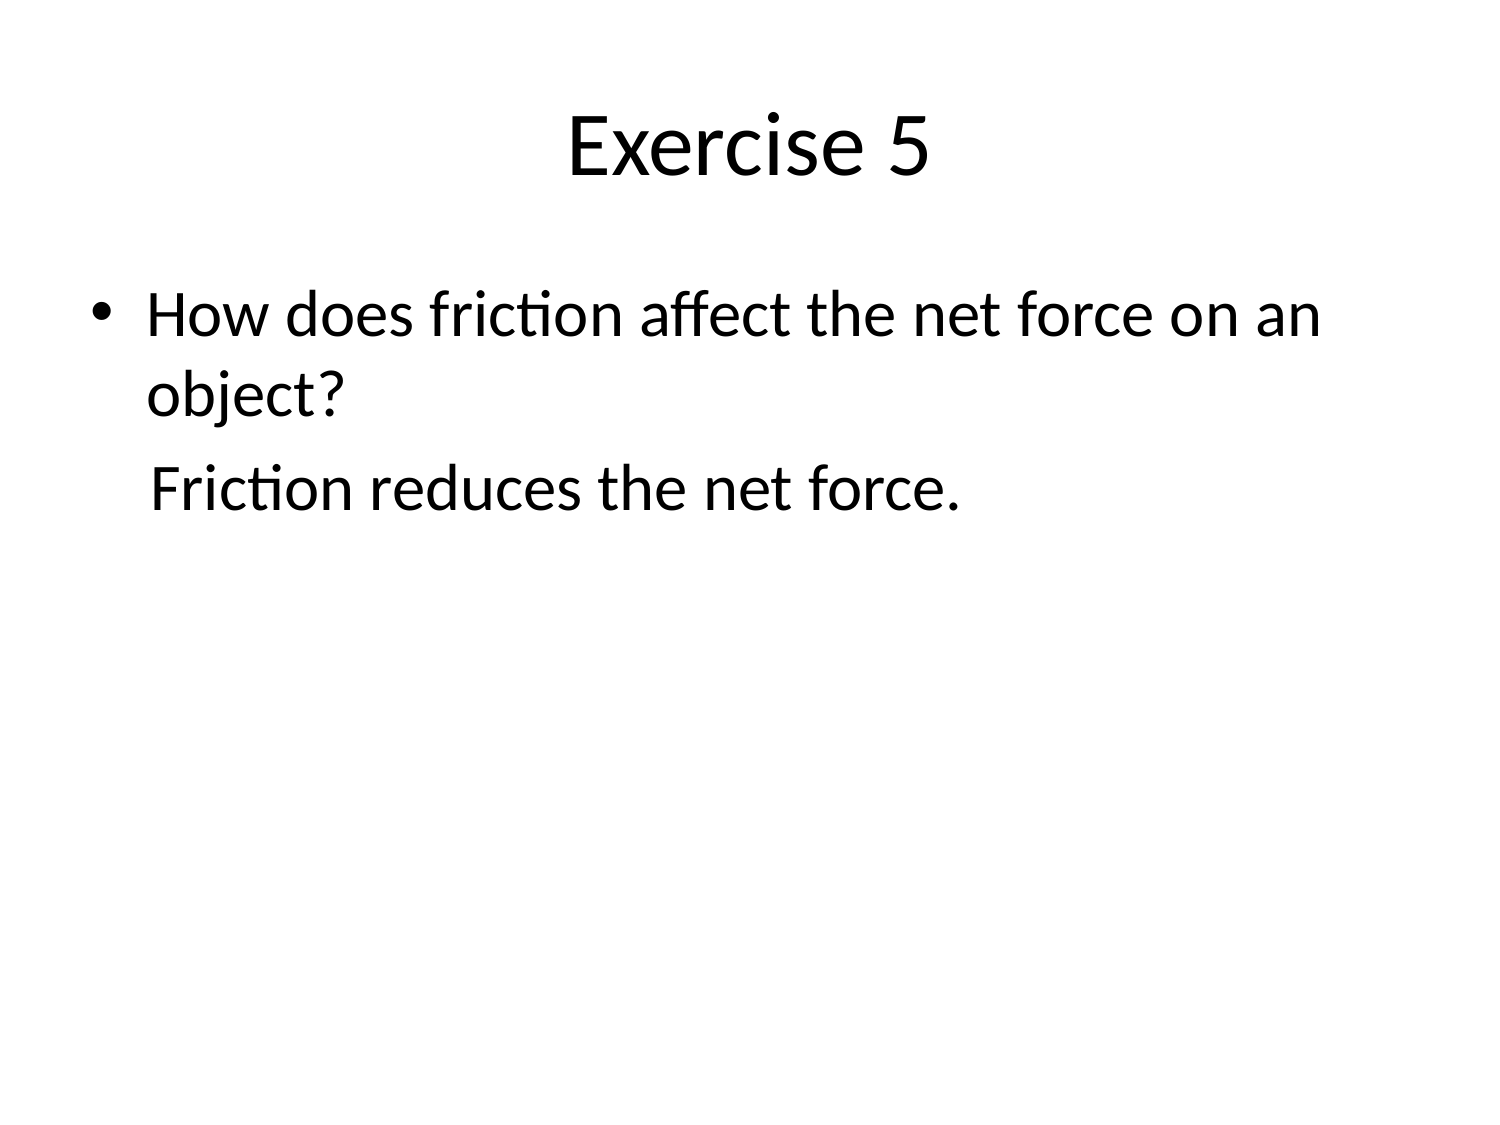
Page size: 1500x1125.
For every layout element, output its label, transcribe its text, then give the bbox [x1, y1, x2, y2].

title Exercise 5 [75, 45, 1425, 233]
list How does friction affect the net force on an object? Friction reduces the net force. [75, 262, 1425, 1005]
